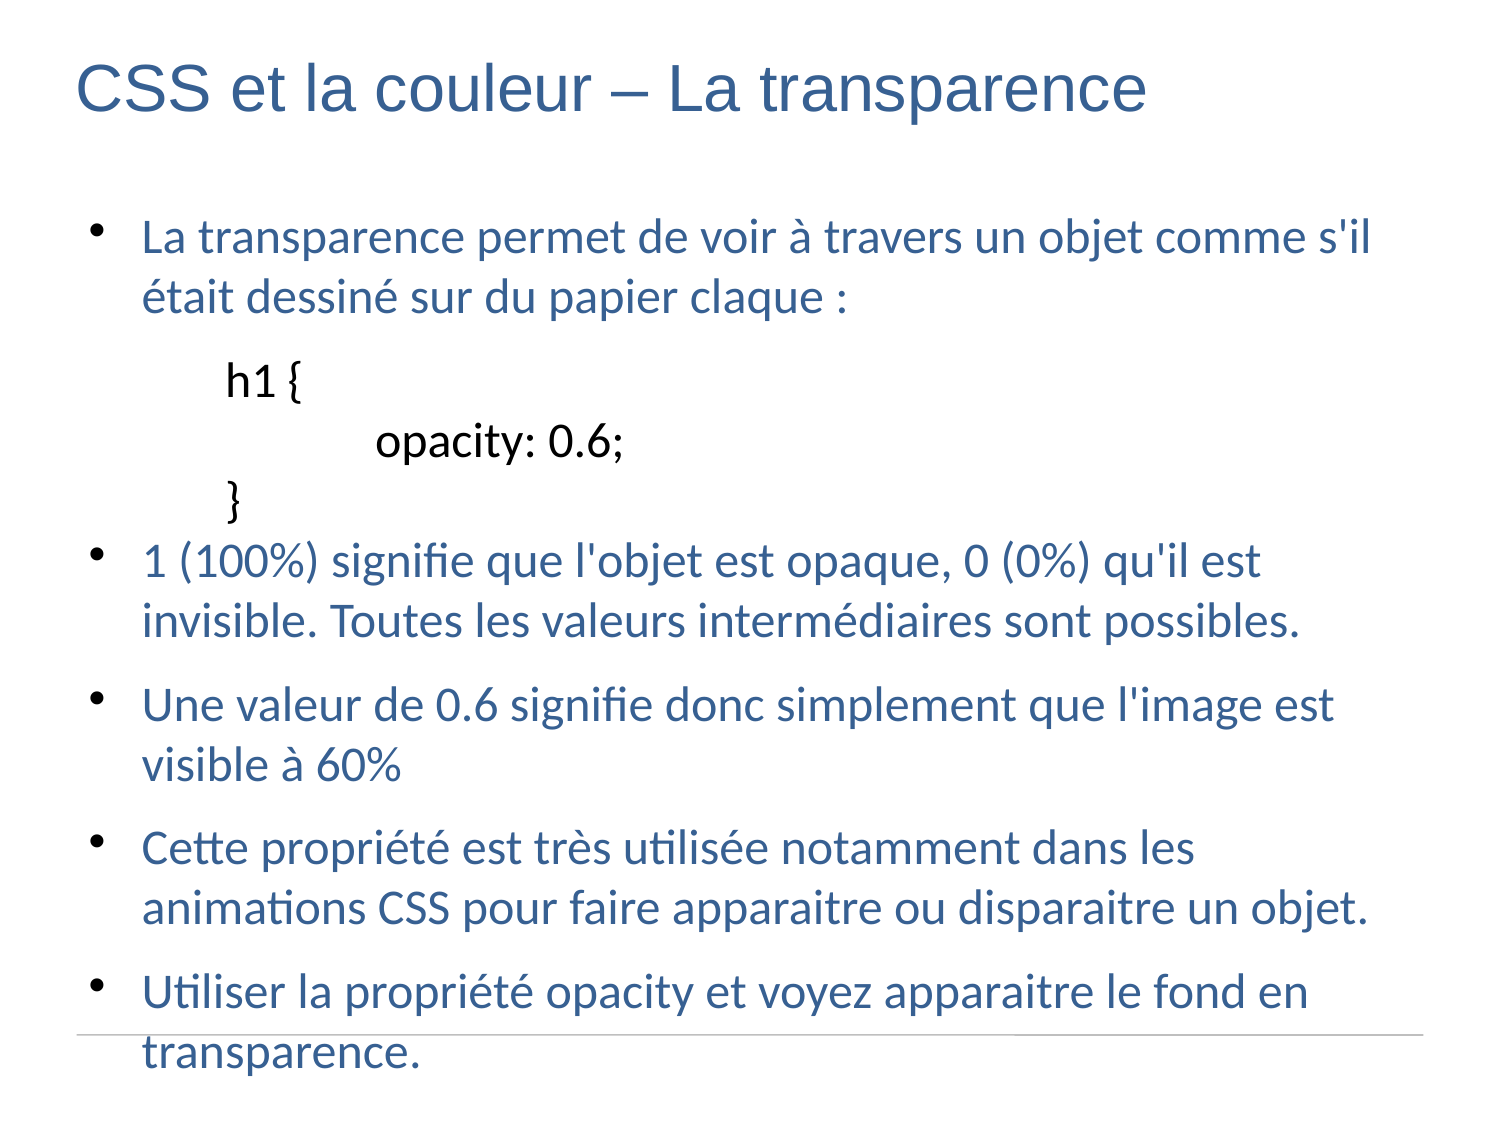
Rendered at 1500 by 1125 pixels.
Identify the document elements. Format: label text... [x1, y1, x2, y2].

text_box CSS et la couleur – La transparence [75, 45, 1425, 203]
text_box La transparence permet de voir à travers un objet comme s'il était dessiné sur du papier claque : h1 { opacity: 0.6; } 1 (100%) signifie que l'objet est opaque, 0 (0%) qu'il est invisible. Toutes les valeurs intermédiaires sont possibles. Une valeur de 0.6 signifie donc simplement que l'image est visible à 60% Cette propriété est très utilisée notamment dans les animations CSS pour faire apparaitre ou disparaitre un objet. Utiliser la propriété opacity et voyez apparaitre le fond en transparence. [75, 203, 1425, 1007]
